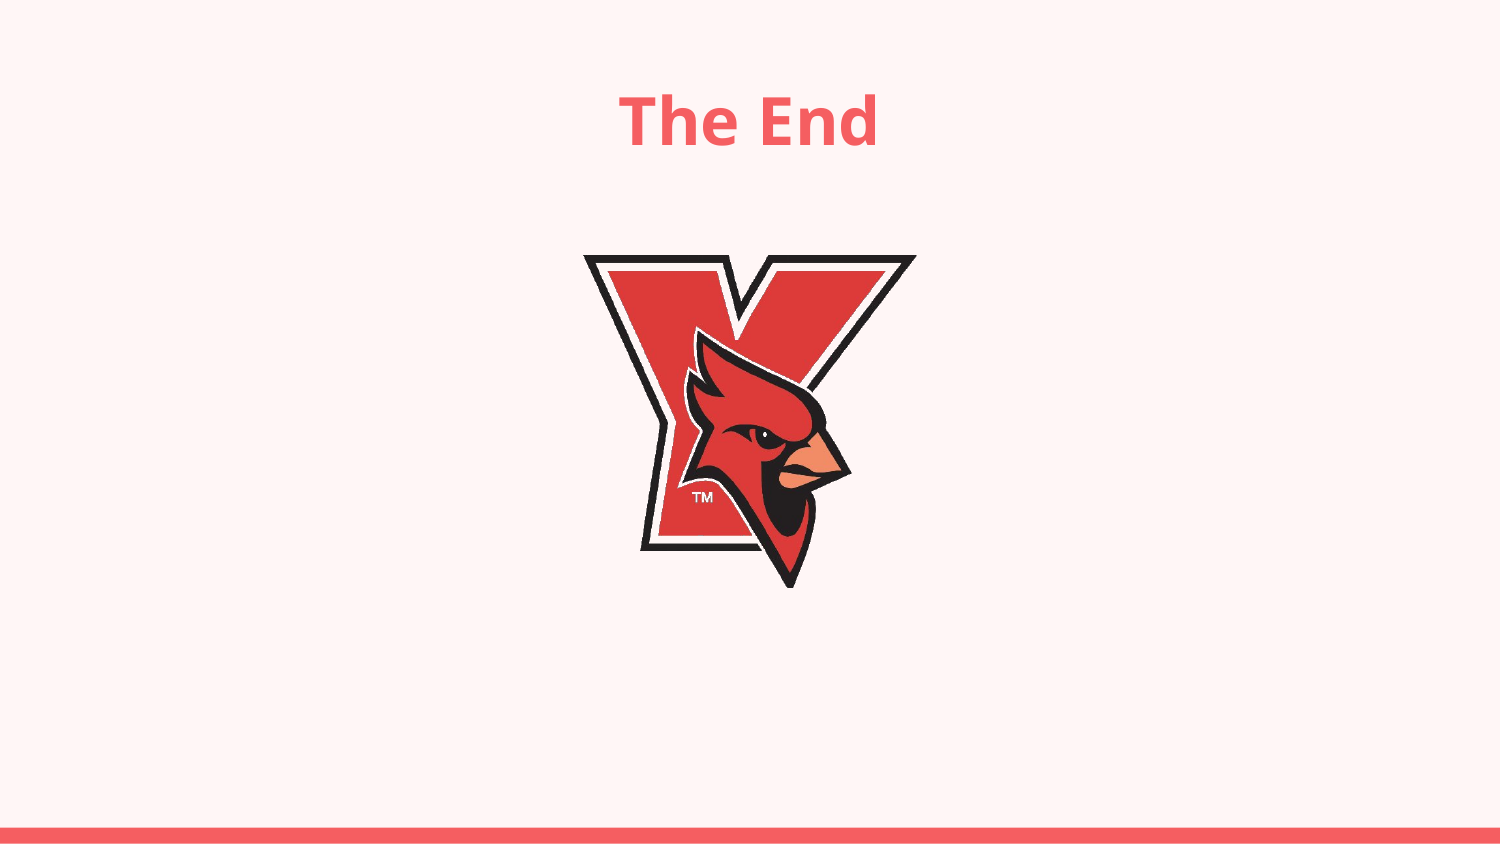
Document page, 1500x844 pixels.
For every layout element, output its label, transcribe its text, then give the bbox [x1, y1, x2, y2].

picture [583, 255, 917, 589]
title The End [51, 64, 1449, 167]
